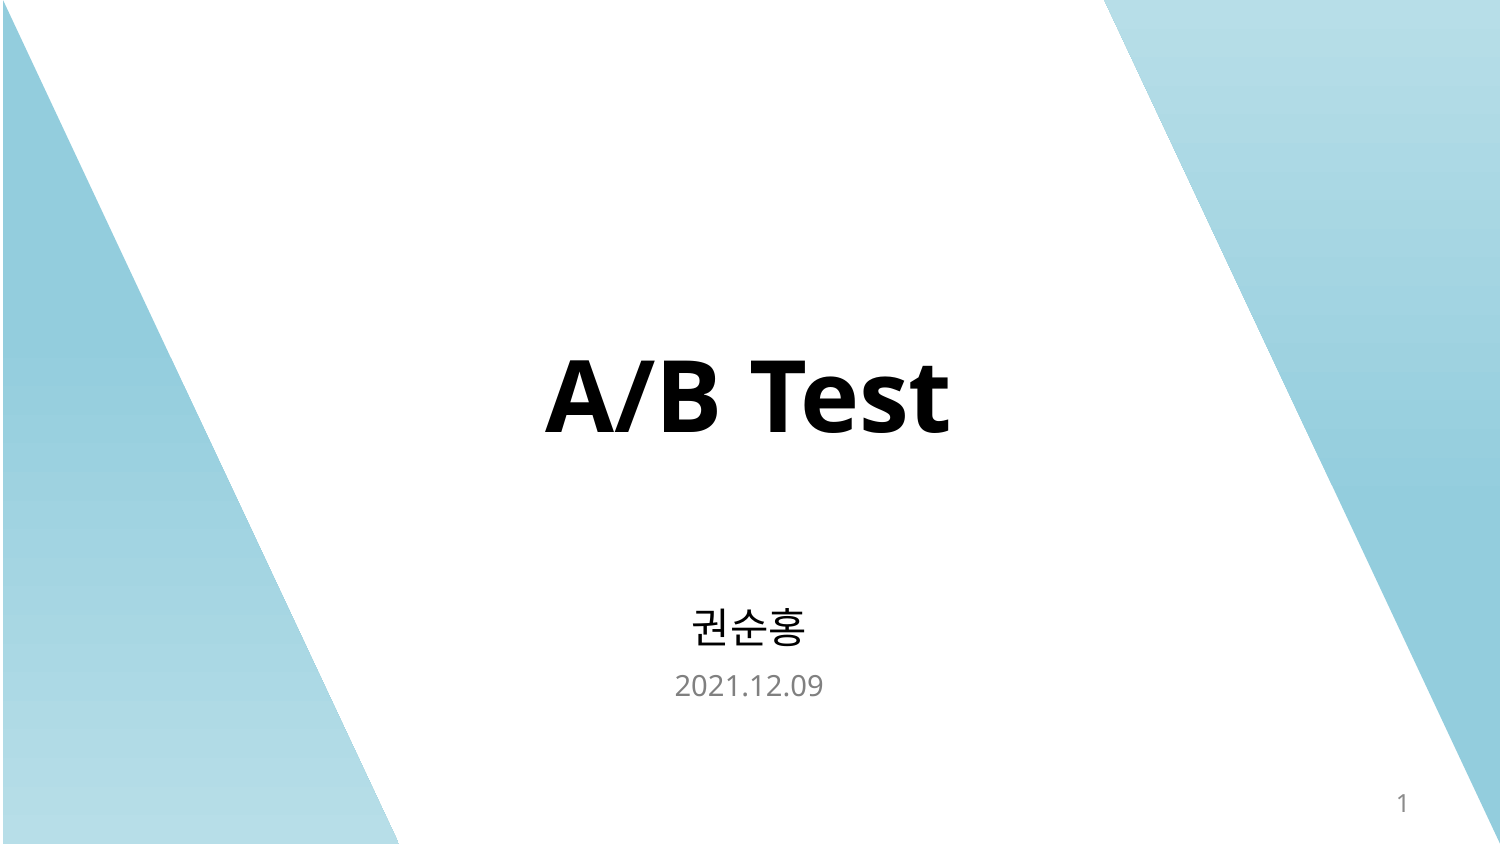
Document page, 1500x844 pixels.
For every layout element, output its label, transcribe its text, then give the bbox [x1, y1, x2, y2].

slide_number 1 [1074, 782, 1426, 828]
text_box [1102, 0, 1500, 844]
text_box A/B Test [323, 324, 1175, 460]
text_box 권순홍 [323, 594, 1175, 659]
text_box 2021.12.09 [323, 659, 1175, 710]
text_box [0, 0, 401, 844]
